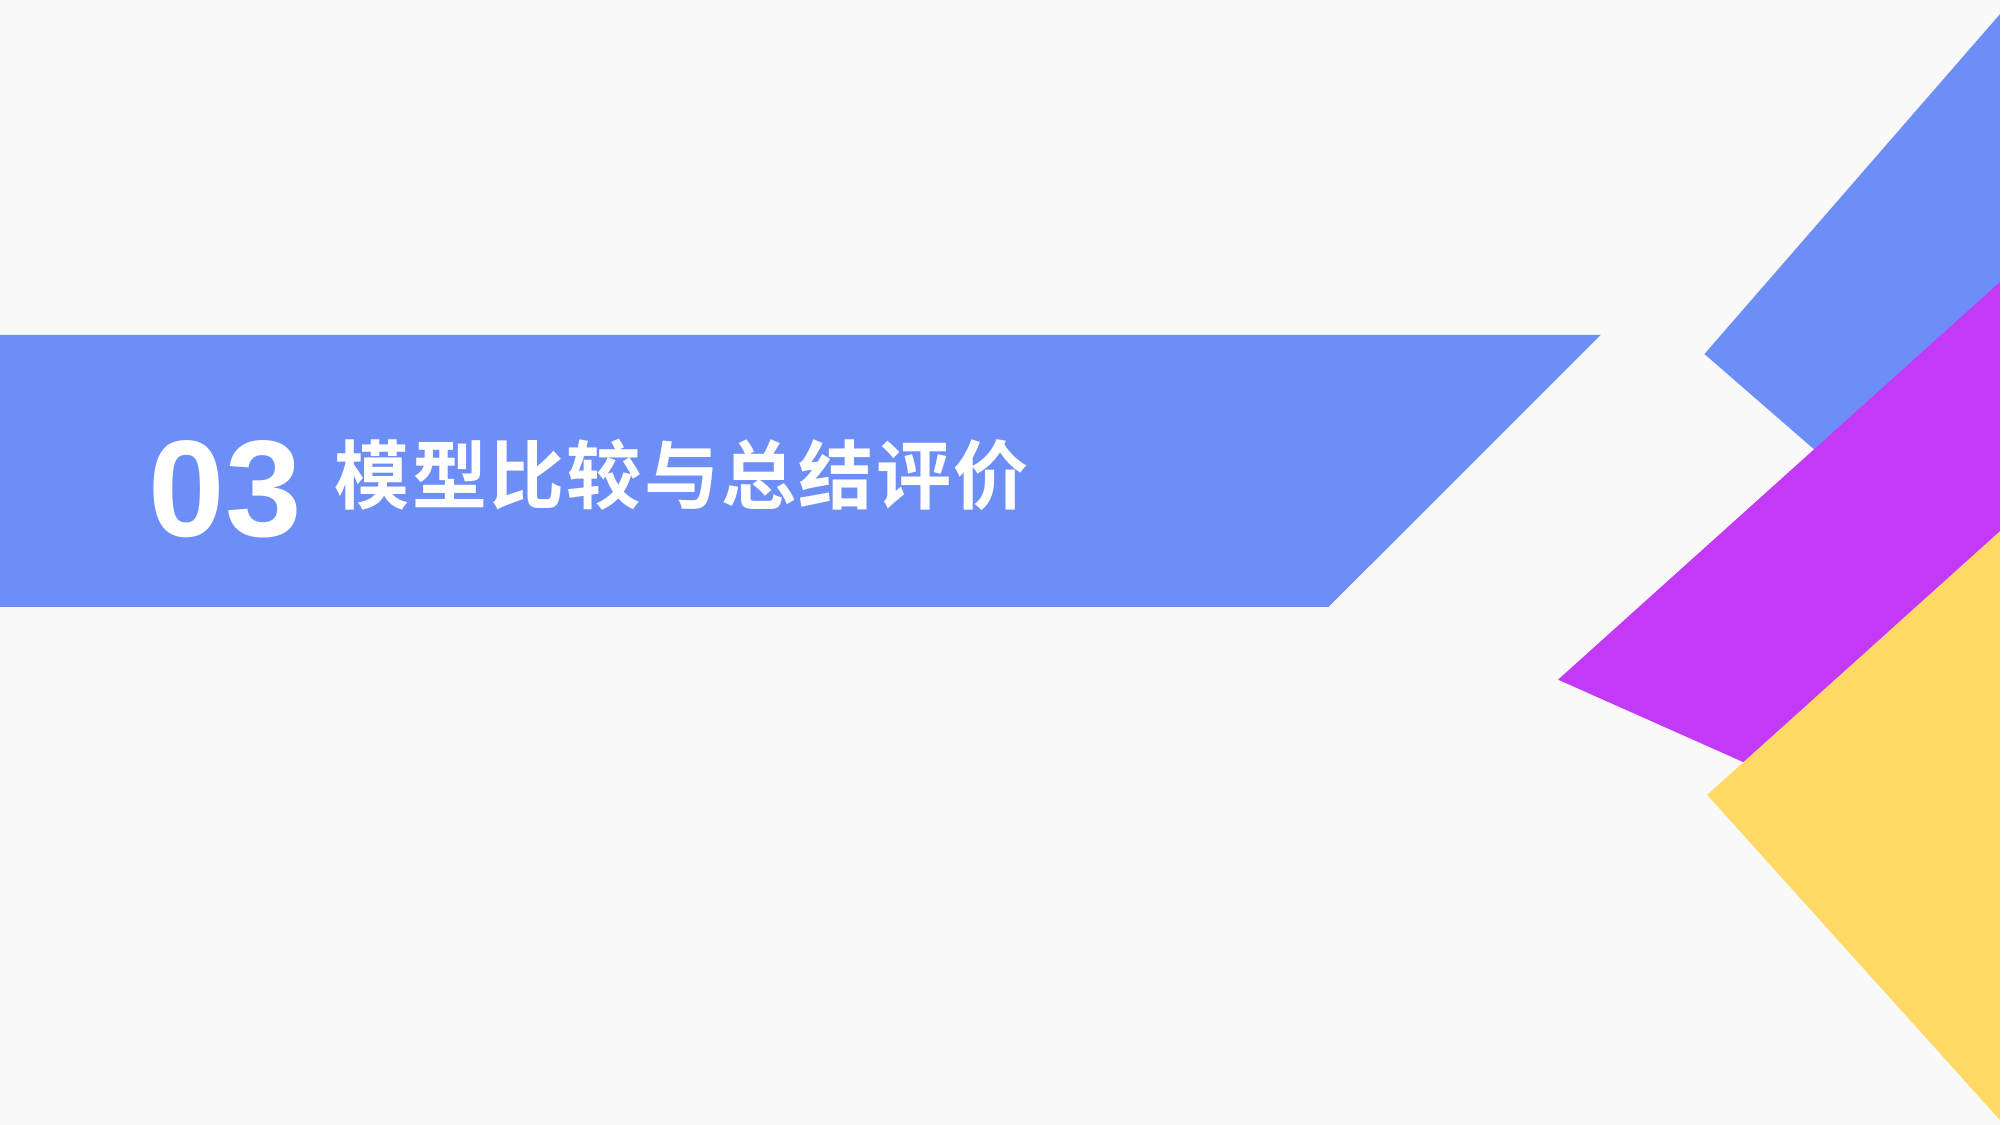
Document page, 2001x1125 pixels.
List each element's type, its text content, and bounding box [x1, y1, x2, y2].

text_box [1702, 12, 2000, 449]
text_box [1327, 333, 1604, 610]
title 模型比较与总结评价 [331, 422, 1160, 525]
text_box 03 [133, 367, 331, 562]
text_box [0, 334, 1327, 608]
text_box [1705, 529, 2000, 1122]
text_box [1556, 280, 2000, 763]
